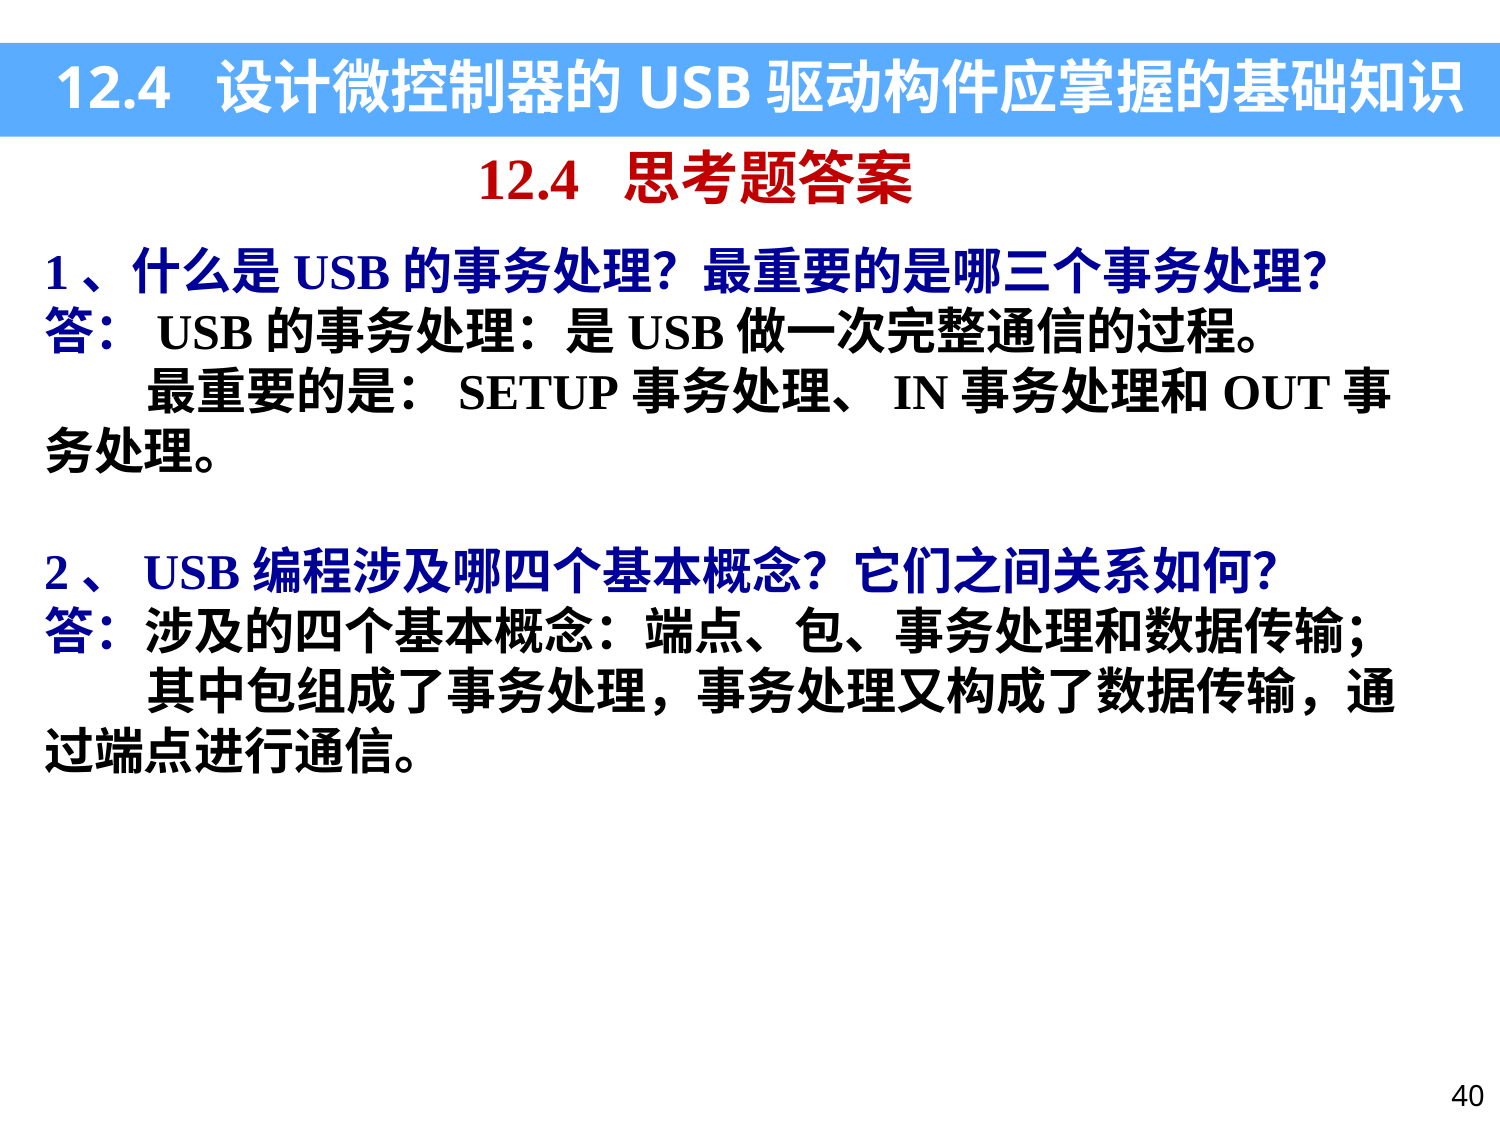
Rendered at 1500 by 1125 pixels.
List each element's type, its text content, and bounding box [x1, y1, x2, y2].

text_box 12.4 设计微控制器的USB驱动构件应掌握的基础知识 [40, 42, 1481, 128]
slide_number 40 [1149, 1049, 1500, 1125]
text_box 1、什么是USB的事务处理？最重要的是哪三个事务处理？ 答：USB的事务处理：是USB做一次完整通信的过程。 最重要的是：SETUP事务处理、IN事务处理和OUT事务处理。 2、USB编程涉及哪四个基本概念？它们之间关系如何？ 答：涉及的四个基本概念：端点、包、事务处理和数据传输； 其中包组成了事务处理，事务处理又构成了数据传输，通过端点进行通信。 [29, 231, 1424, 787]
text_box 12.4 思考题答案 [462, 134, 929, 219]
